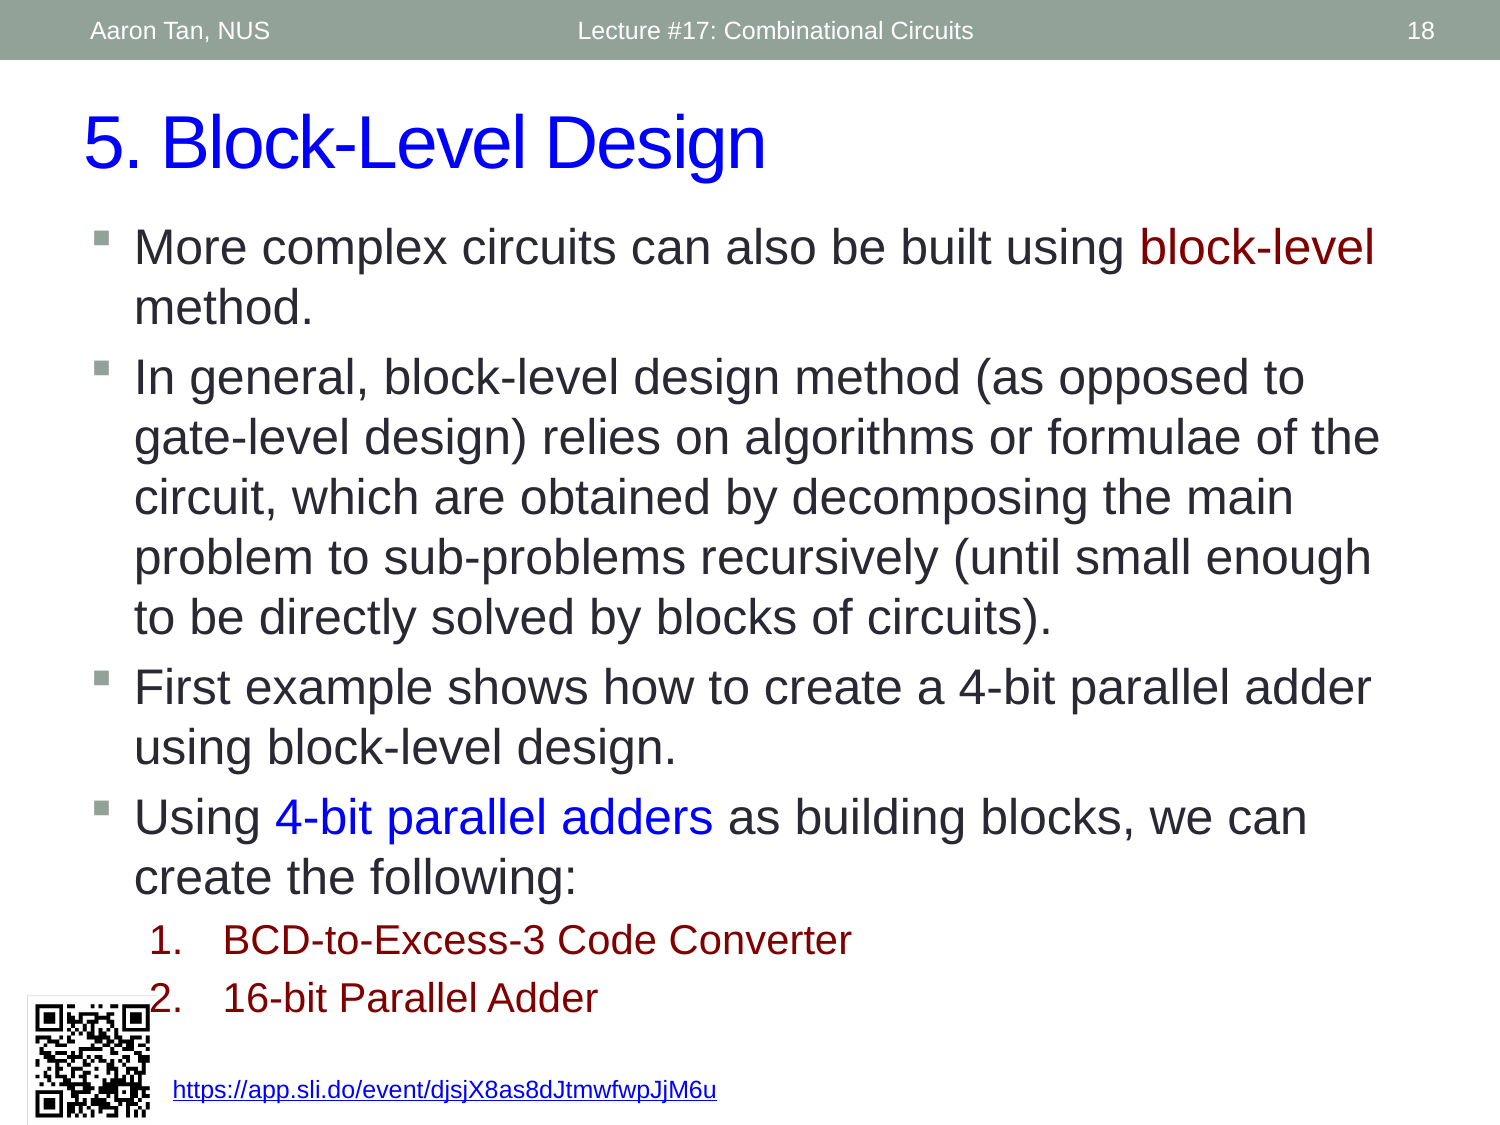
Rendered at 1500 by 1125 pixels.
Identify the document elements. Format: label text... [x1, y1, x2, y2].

slide_number 18 [1308, 3, 1450, 57]
footer Lecture #17: Combinational Circuits [562, 3, 1238, 57]
picture [27, 995, 157, 1125]
text_box More complex circuits can also be built using block-level method. In general, block-level design method (as opposed to gate-level design) relies on algorithms or formulae of the circuit, which are obtained by decomposing the main problem to sub-problems recursively (until small enough to be directly solved by blocks of circuits). First example shows how to create a 4-bit parallel adder using block-level design. Using 4-bit parallel adders as building blocks, we can create the following: 1. BCD-to-Excess-3 Code Converter 2. 16-bit Parallel Adder [74, 206, 1425, 1081]
slide_number Aaron Tan, NUS [75, 3, 550, 57]
title 5. Block-Level Design [68, 86, 1450, 192]
